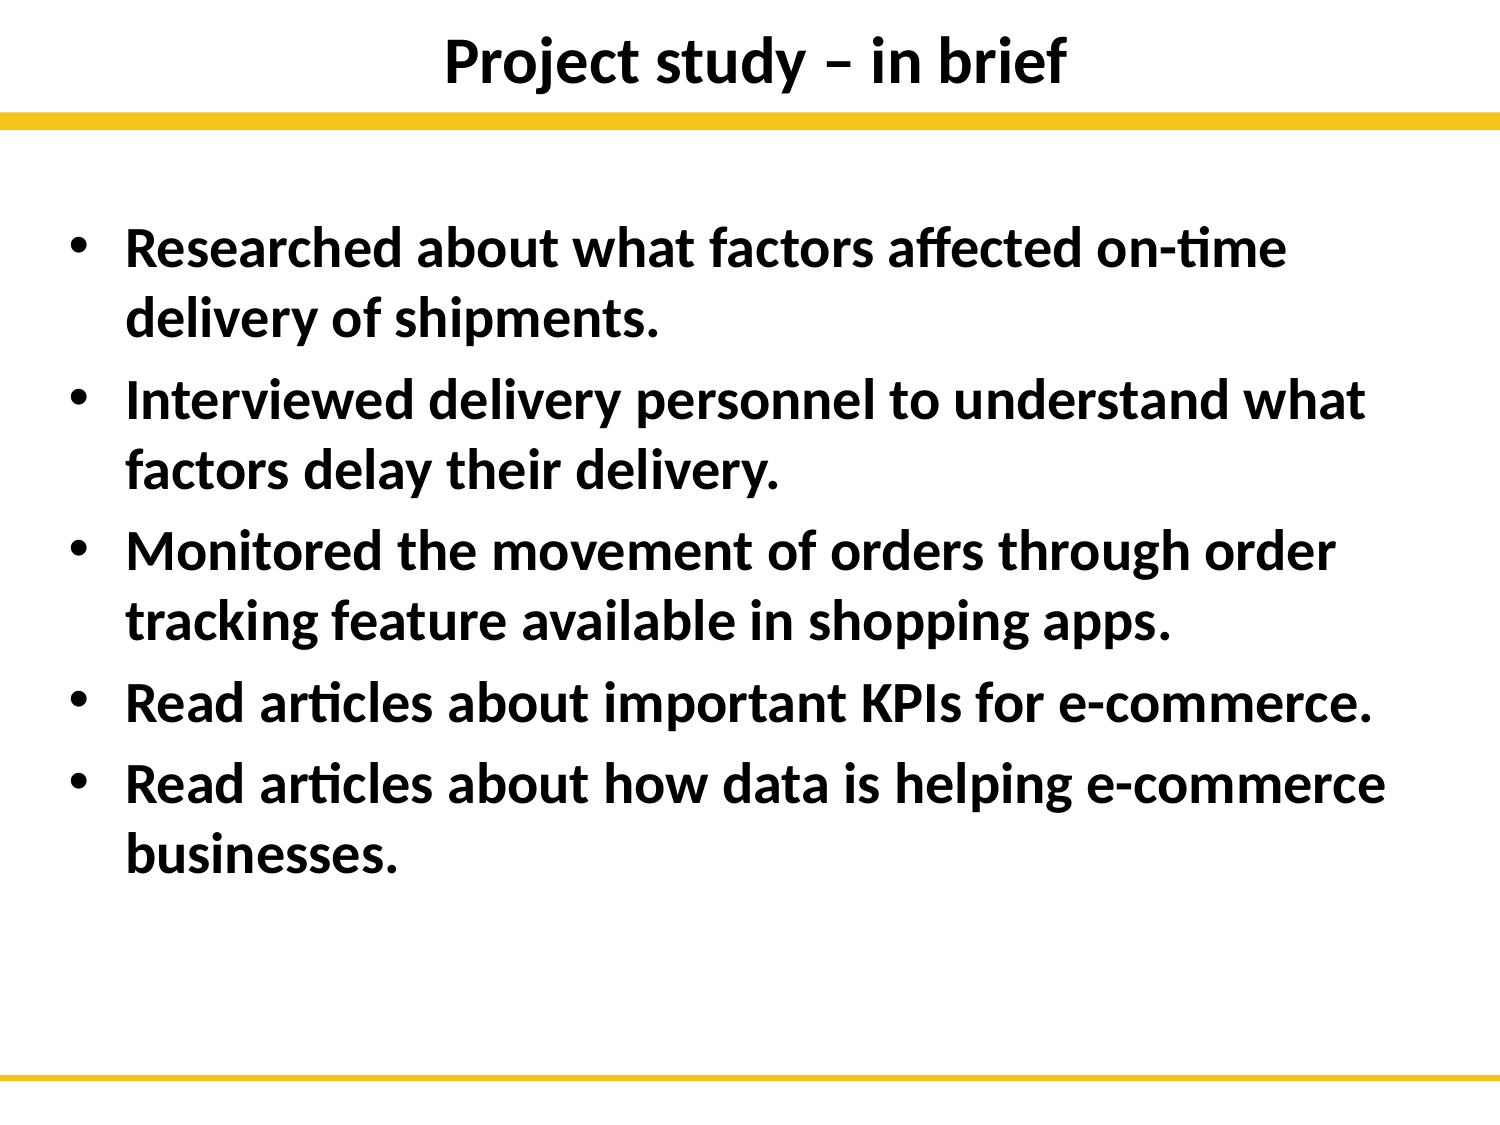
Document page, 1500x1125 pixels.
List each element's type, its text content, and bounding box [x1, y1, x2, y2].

list Researched about what factors affected on-time delivery of shipments. Interviewed delivery personnel to understand what factors delay their delivery. Monitored the movement of orders through order tracking feature available in shopping apps. Read articles about important KPIs for e-commerce. Read articles about how data is helping e-commerce businesses. [53, 202, 1447, 1016]
text_box [0, 1073, 1500, 1083]
text_box [0, 114, 1500, 132]
title Project study – in brief [0, 1, 1500, 114]
